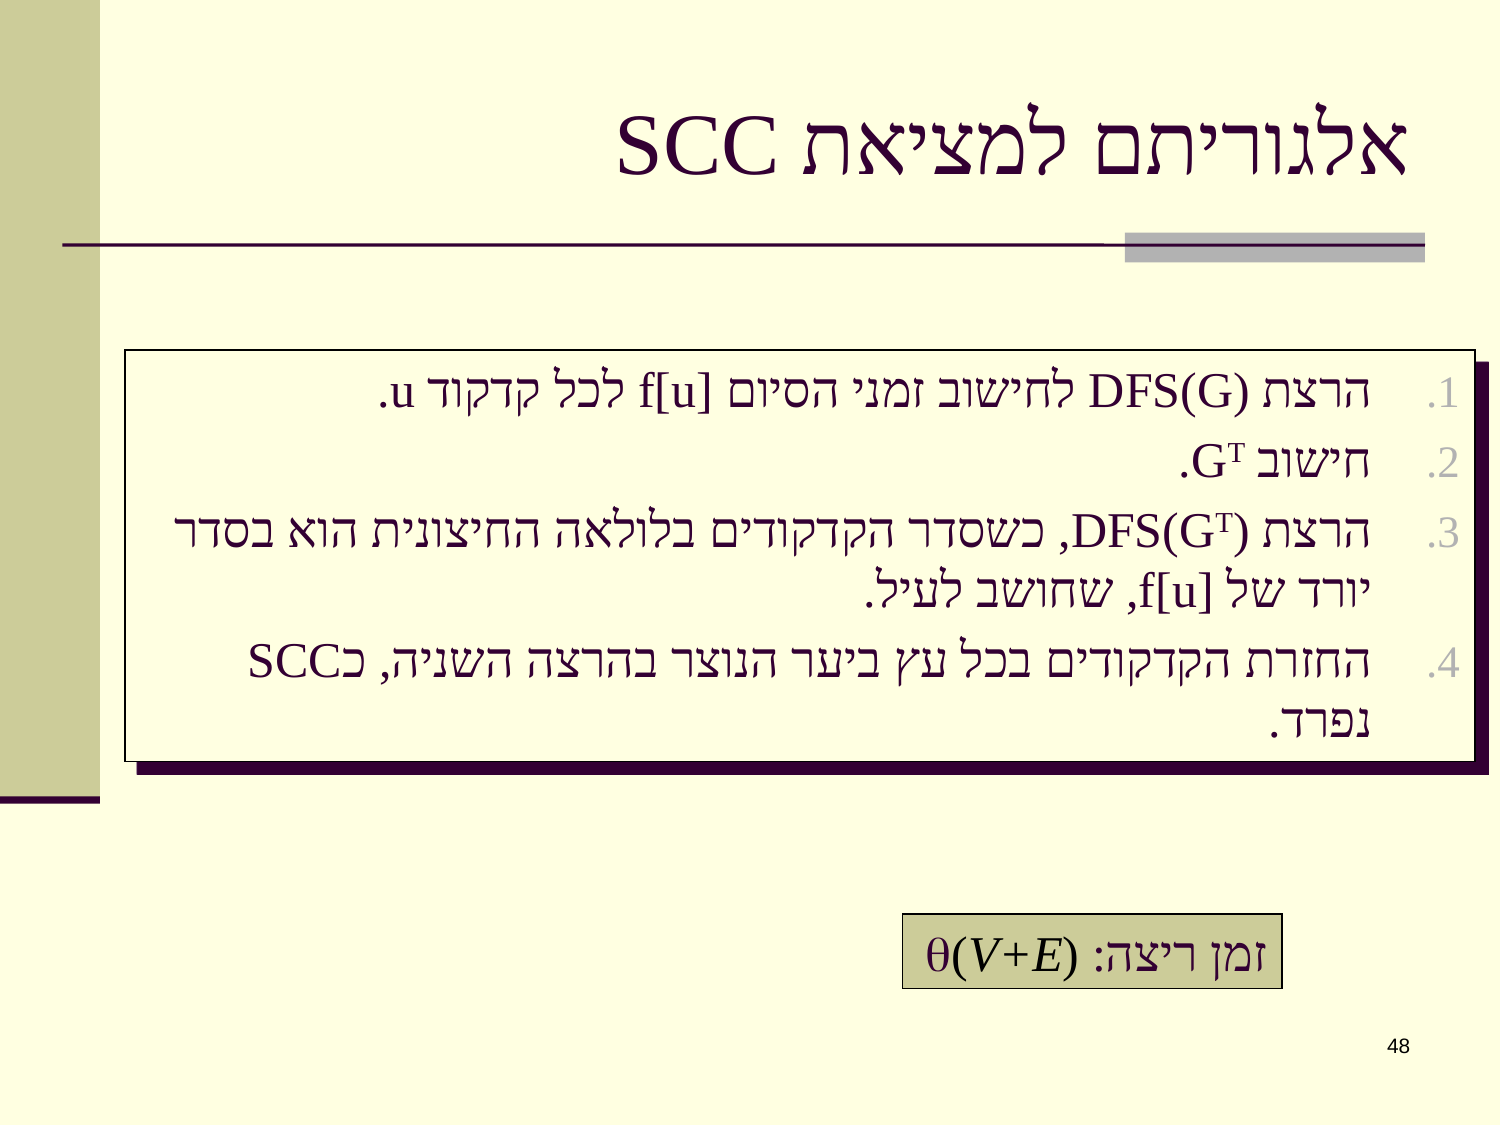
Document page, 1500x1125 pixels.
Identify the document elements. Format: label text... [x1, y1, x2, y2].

slide_number 48 [1112, 1024, 1426, 1101]
title אלגוריתם למציאת SCC [149, 45, 1426, 234]
list הרצת DFS(G) לחישוב זמני הסיום f[u] לכל קדקוד u. חישוב GT. הרצת DFS(GT), כשסדר הקדקודים בלולאה החיצונית הוא בסדר יורד של f[u], שחושב לעיל. החזרת הקדקודים בכל עץ ביער הנוצר בהרצה השניה, כSCC נפרד. [124, 349, 1476, 762]
text_box זמן ריצה: (V+E) [902, 913, 1283, 989]
